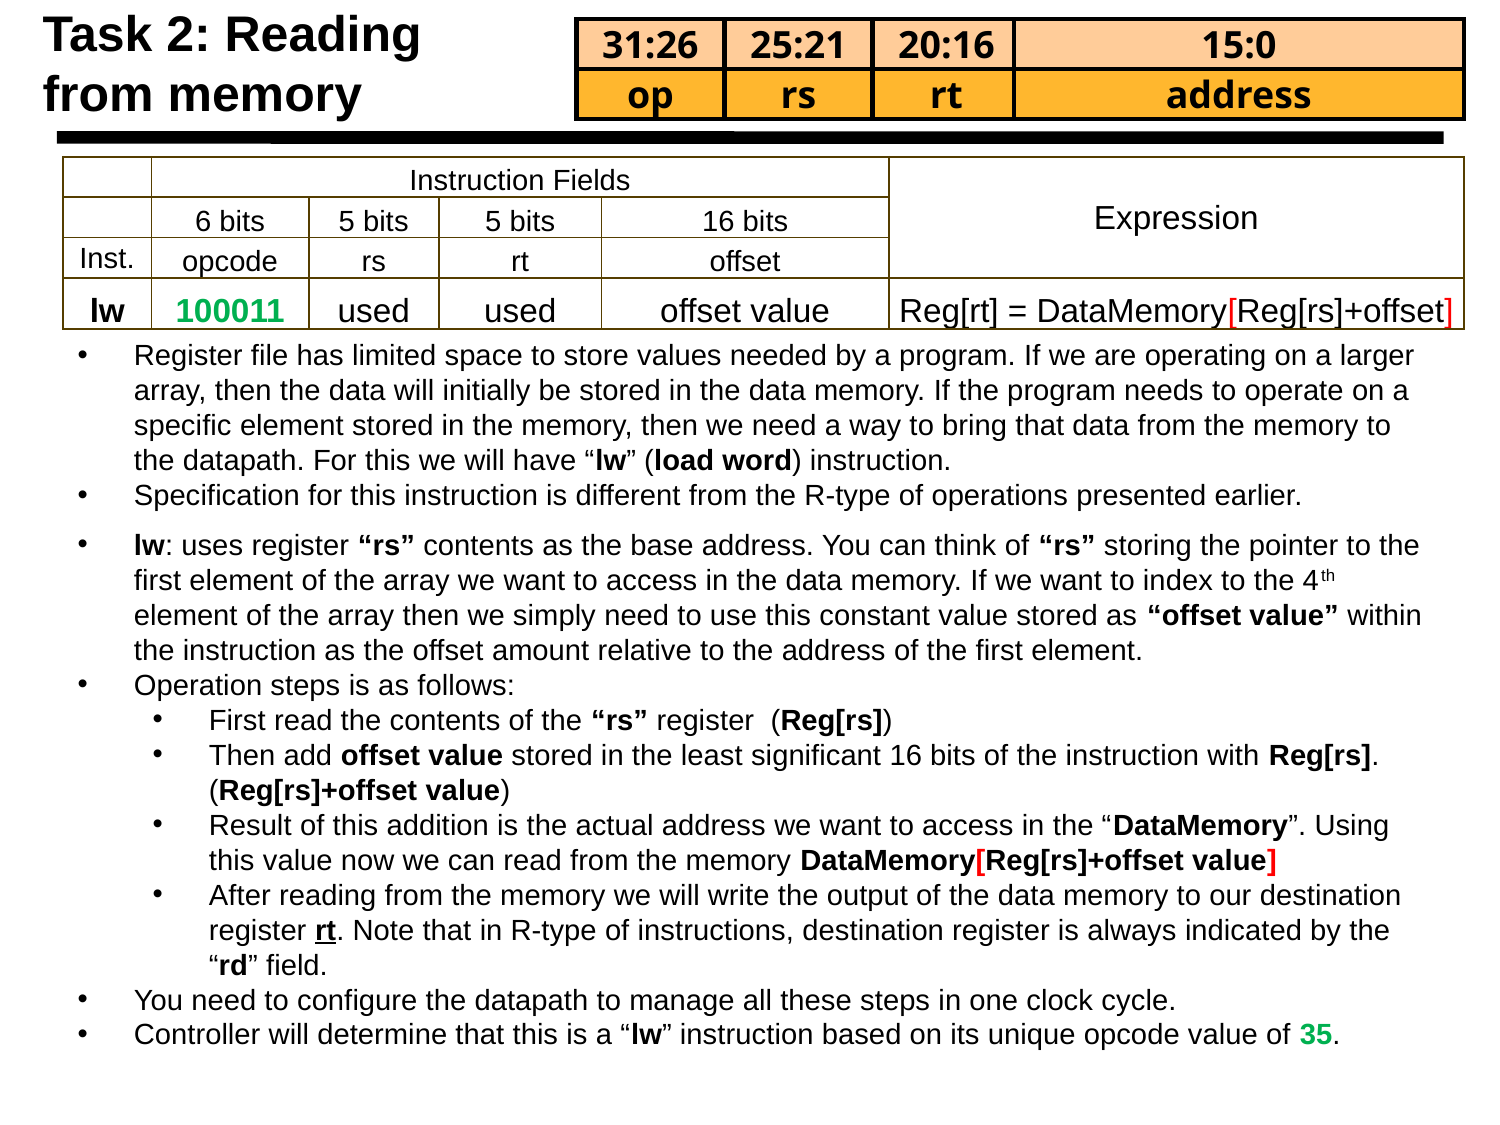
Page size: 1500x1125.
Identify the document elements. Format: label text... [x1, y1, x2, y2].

table_cell used [440, 279, 601, 328]
table_cell offset value [602, 279, 888, 328]
table_cell 16 bits [602, 198, 888, 237]
table_cell Reg[rt] = DataMemory[Reg[rs]+offset] [890, 279, 1463, 328]
table_header Expression [890, 158, 1463, 277]
table_cell offset [602, 238, 888, 277]
table_cell Inst. [64, 238, 151, 277]
table_cell [64, 198, 151, 237]
table_cell rt [440, 238, 601, 277]
table_cell 5 bits [310, 198, 438, 237]
table_cell opcode [152, 238, 308, 277]
table_cell rs [310, 238, 438, 277]
table_cell lw [64, 279, 151, 328]
table_cell 5 bits [440, 198, 601, 237]
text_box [576, 18, 1465, 119]
text_box Register file has limited space to store values needed by a program. If we are operating on a larger array, then the data will initially be stored in the data memory. If the program needs to operate on a specific element stored in the memory, then we need a way to bring that data from the memory to the datapath. For this we will have “lw” (load word) instruction. Specification for this instruction is different from the R-type of operations presented earlier. lw: uses register “rs” contents as the base address. You can think of “rs” storing the pointer to the first element of the array we want to access in the data memory. If we want to index to the 4th element of the array then we simply need to use this constant value stored as “offset value” within the instruction as the offset amount relative to the address of the first element. Operation steps is as follows: First read the contents of the “rs” register (Reg[rs]) Then add offset value stored in the least significant 16 bits of the instruction with Reg[rs]. (Reg[rs]+offset value) Result of this addition is the actual address we want to access in the “DataMemory”. Using this value now we can read from the memory DataMemory[Reg[rs]+offset value] After reading from the memory we will write the output of the data memory to our destination register rt. Note that in R-type of instructions, destination register is always indicated by the “rd” field. You need to configure the datapath to manage all these steps in one clock cycle. Controller will determine that this is a “lw” instruction based on its unique opcode value of 35. [63, 329, 1451, 1059]
table_cell 6 bits [152, 198, 308, 237]
table_cell used [310, 279, 438, 328]
table_header [64, 158, 151, 196]
title Task 2: Reading from memory [27, 11, 550, 112]
table_header Instruction Fields [152, 158, 888, 196]
table_cell 100011 [152, 279, 308, 328]
